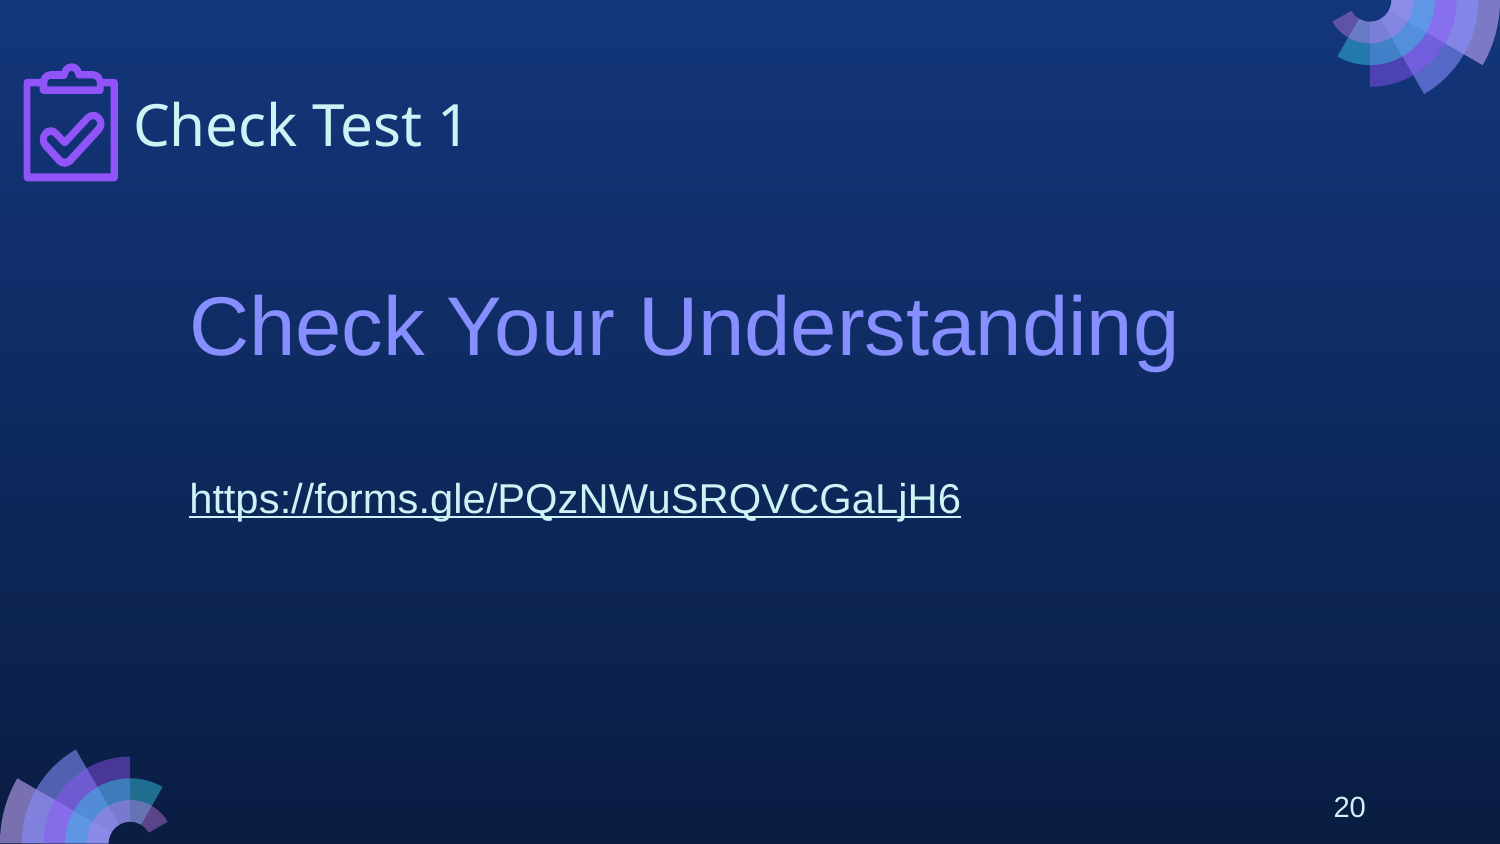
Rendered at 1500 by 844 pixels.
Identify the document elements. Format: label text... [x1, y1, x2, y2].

text_box Check Your Understanding https://forms.gle/PQzNWuSRQVCGaLjH6 [174, 219, 1302, 624]
title Check Test 1 [123, 73, 1382, 168]
text_box 20 [874, 780, 1381, 826]
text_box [23, 62, 119, 182]
